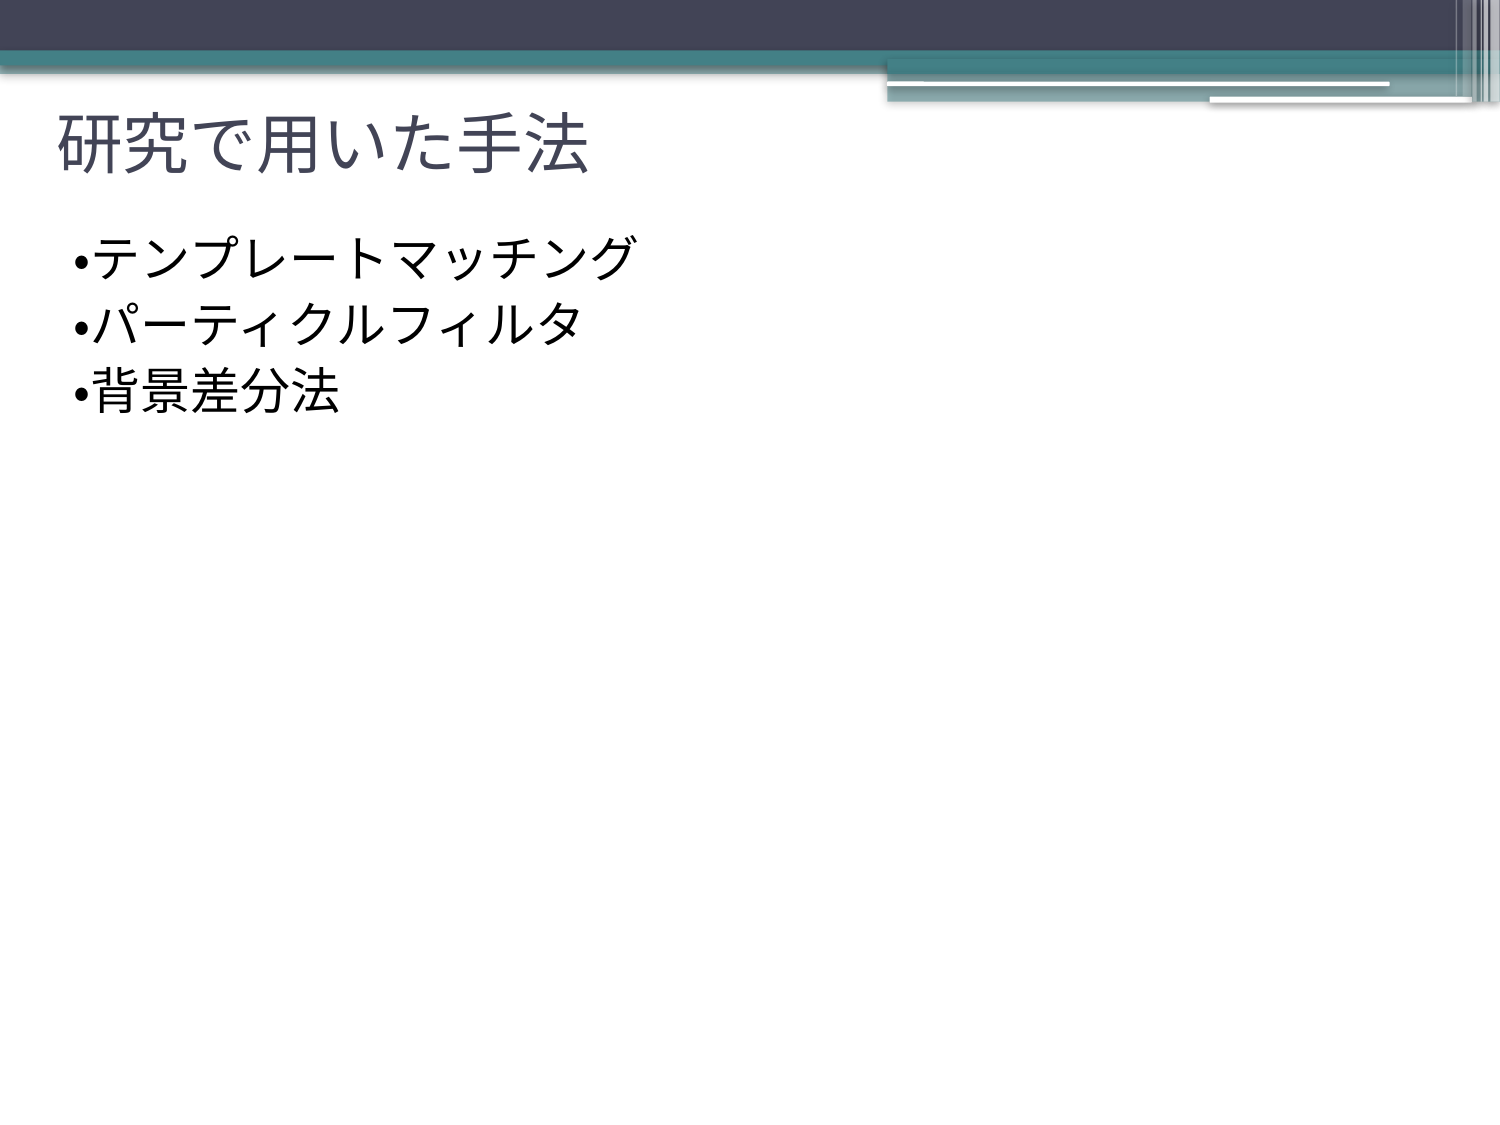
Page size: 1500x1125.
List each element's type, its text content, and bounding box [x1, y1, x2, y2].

list ・テンプレートマッチング ・パーティクルフィルタ ・背景差分法 [41, 219, 1500, 1079]
title 研究で用いた手法 [41, 54, 1427, 219]
